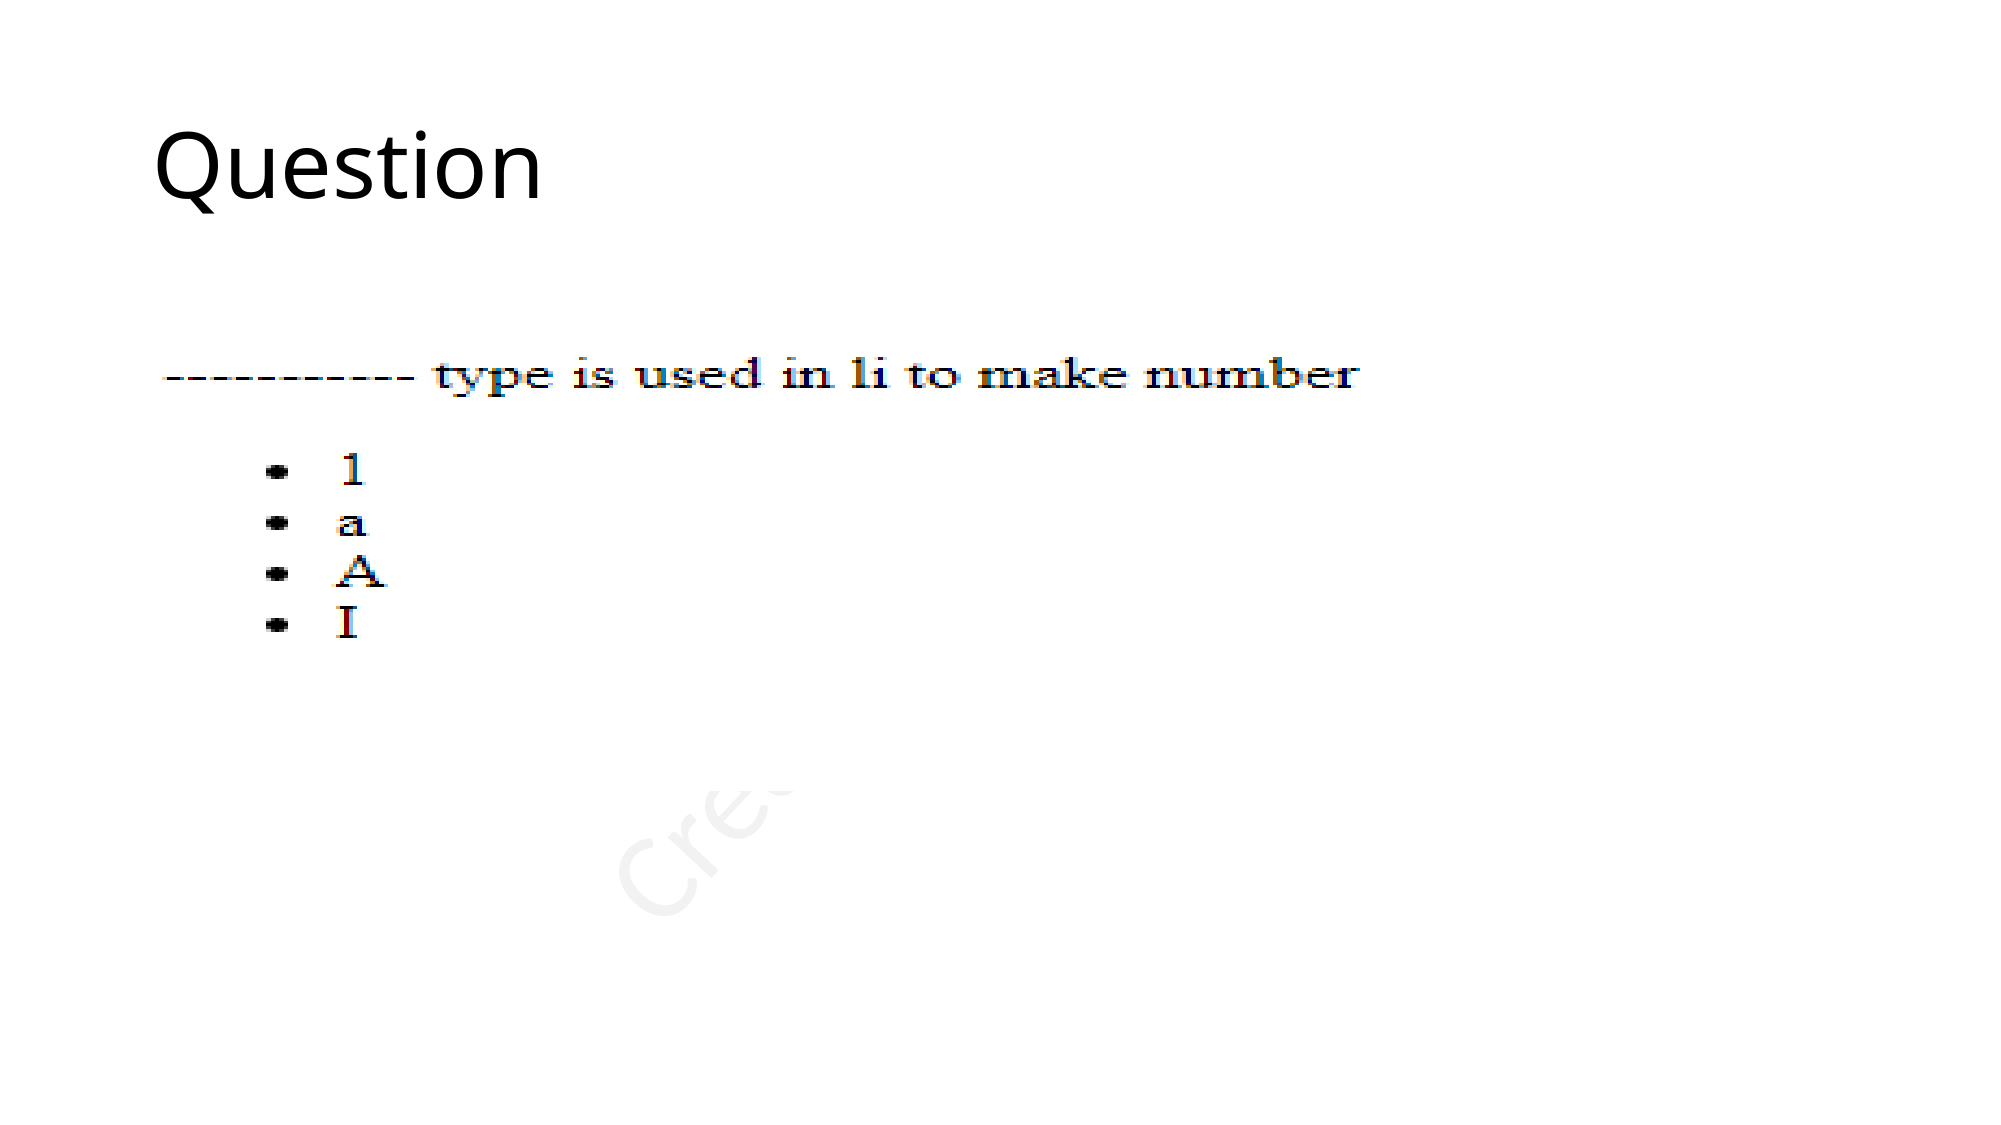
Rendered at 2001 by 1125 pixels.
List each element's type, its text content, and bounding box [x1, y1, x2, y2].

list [128, 332, 1599, 791]
title Question [137, 59, 1863, 278]
